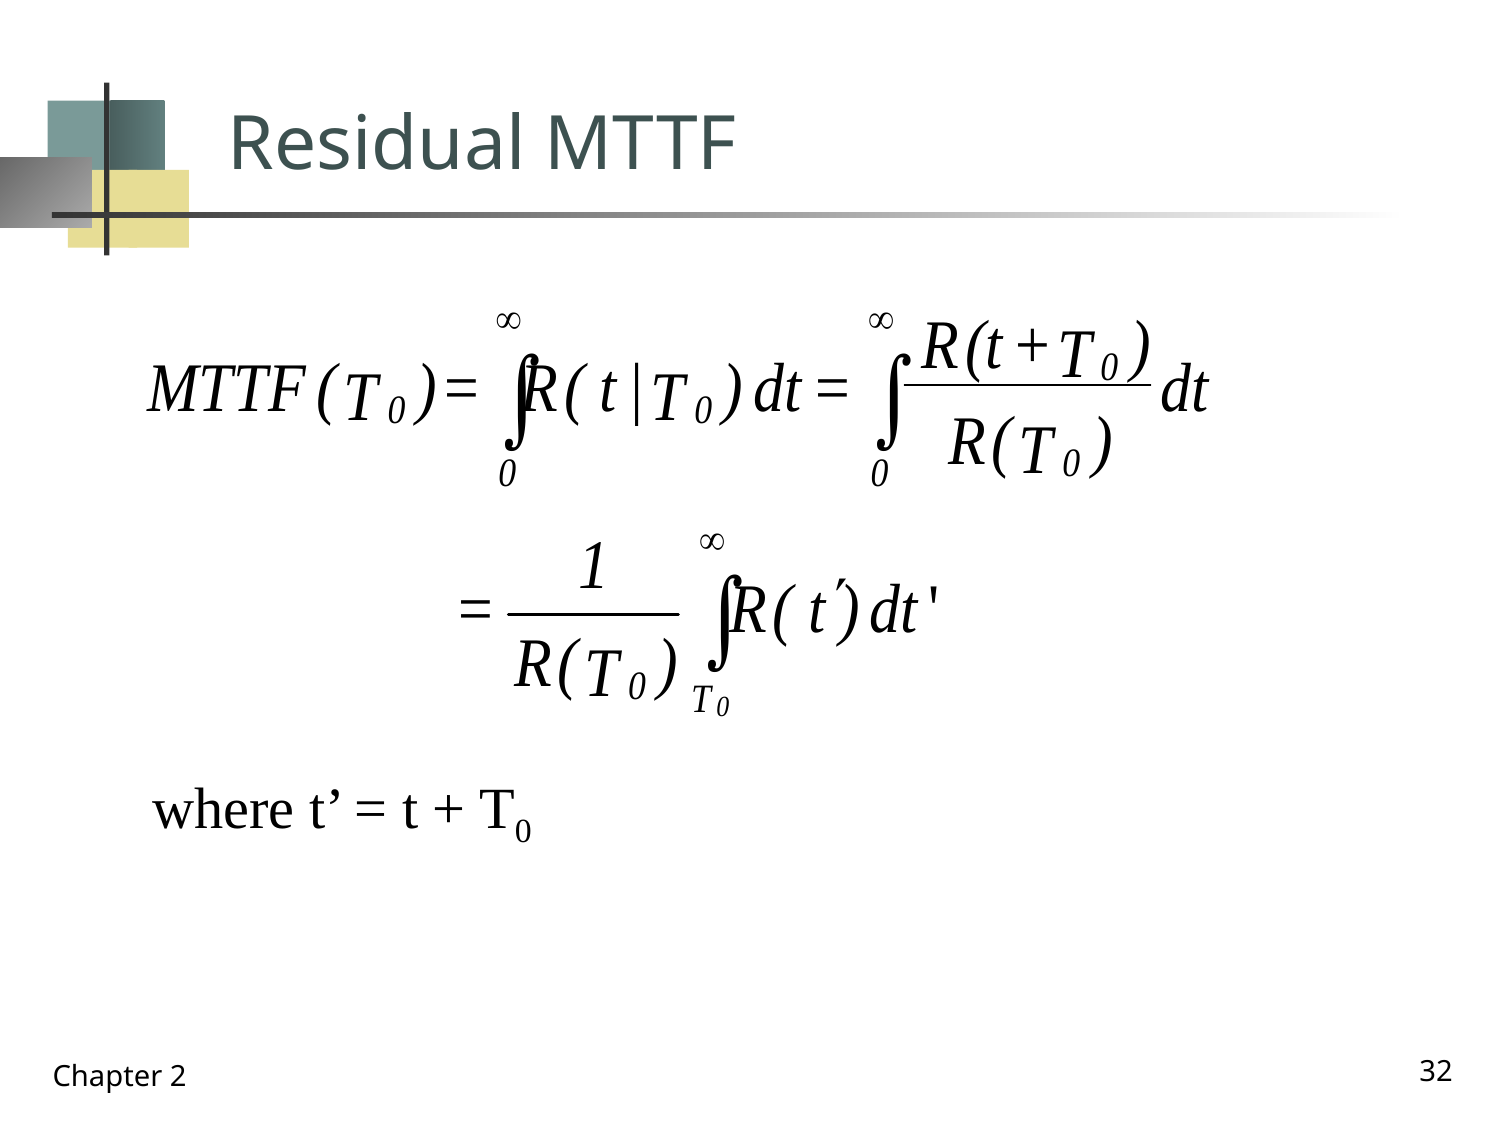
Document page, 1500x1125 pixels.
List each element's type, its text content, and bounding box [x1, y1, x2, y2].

slide_number Chapter 2 [37, 1024, 351, 1101]
title Residual MTTF [212, 87, 1167, 192]
slide_number 32 [1154, 1023, 1468, 1100]
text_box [137, 287, 1238, 726]
text_box where t’ = t + T0 [137, 762, 673, 858]
